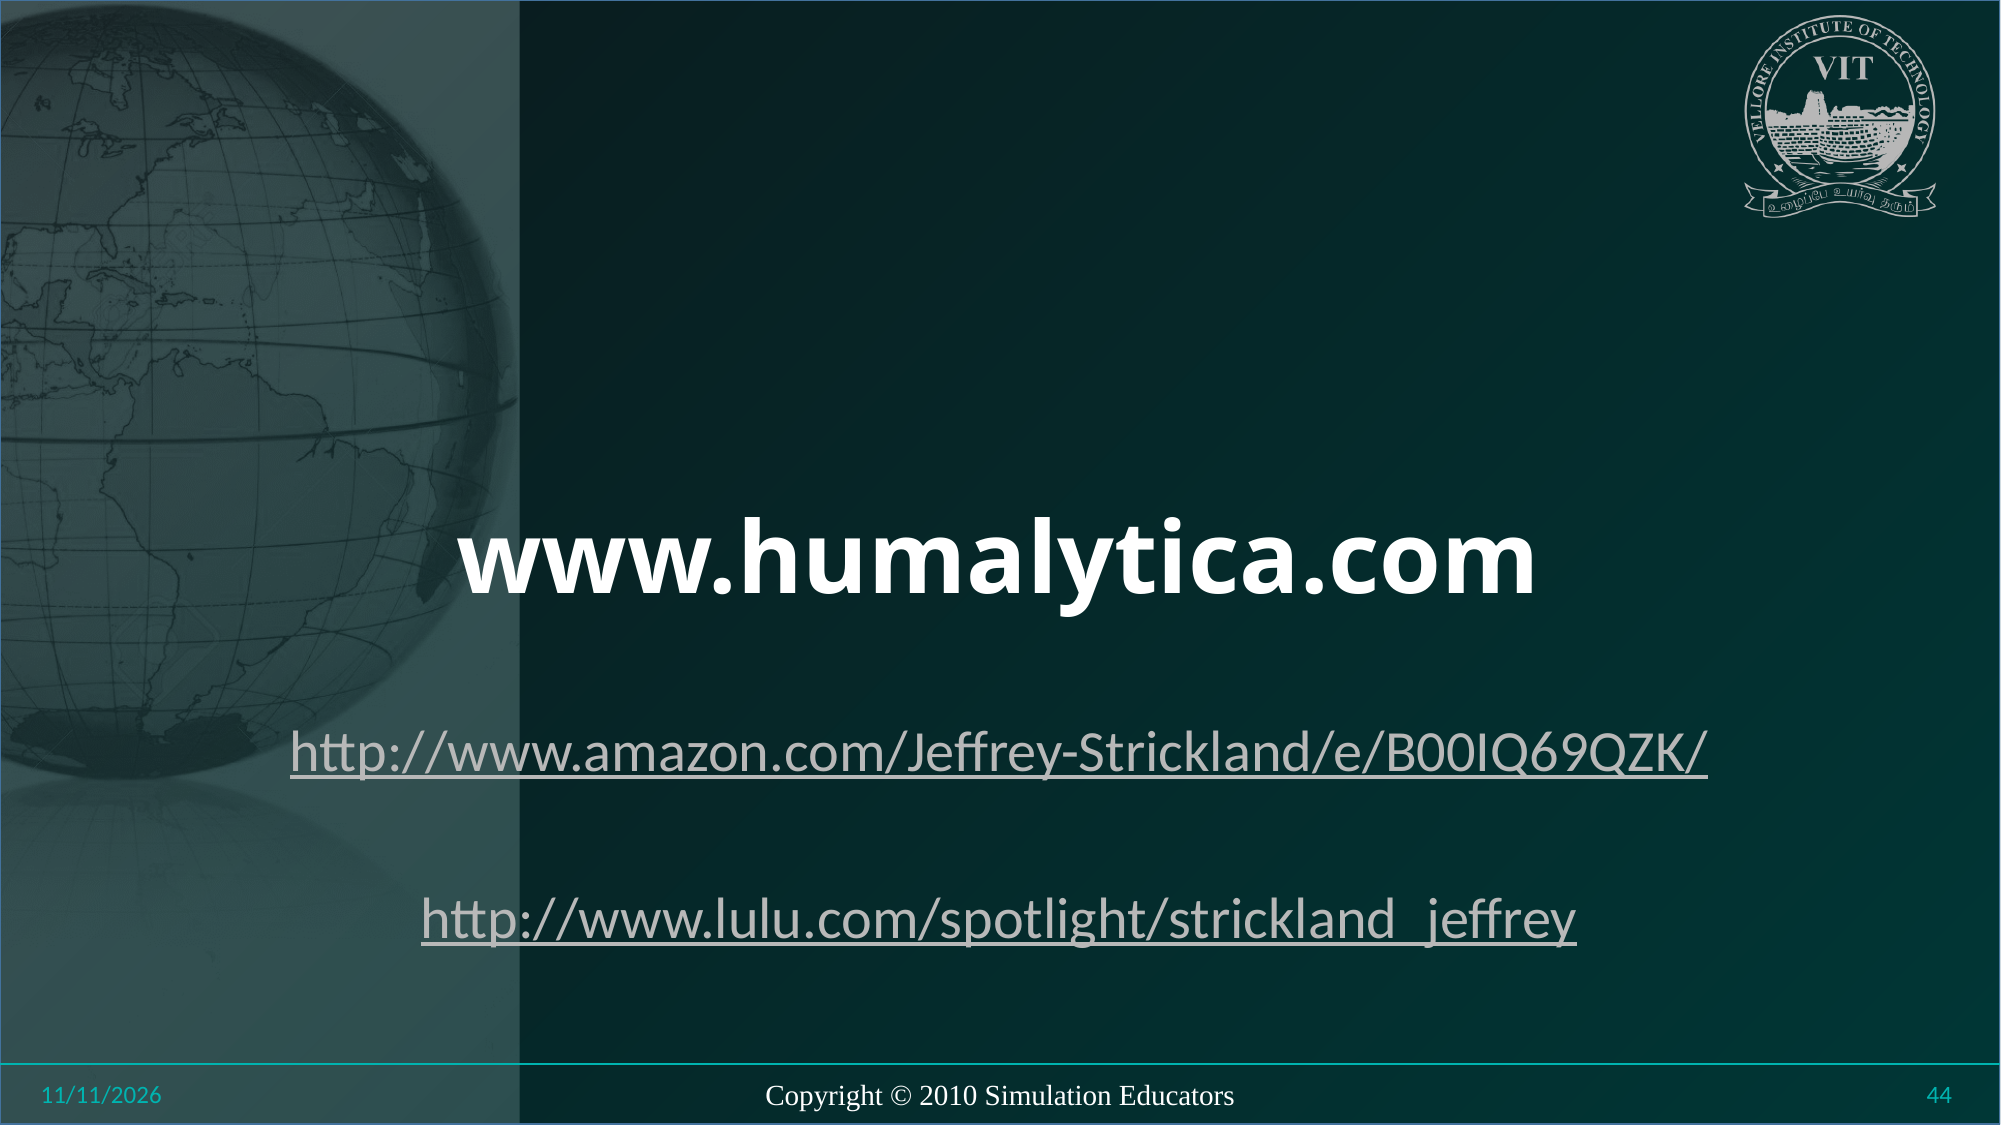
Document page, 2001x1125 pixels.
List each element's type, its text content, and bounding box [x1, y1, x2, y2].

footer Copyright © 2010 Simulation Educators [662, 1064, 1338, 1124]
title www.humalytica.com [136, 280, 1862, 622]
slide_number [25, 1064, 476, 1124]
slide_number 44 [1517, 1064, 1968, 1124]
list http://www.amazon.com/Jeffrey-Strickland/e/B00IQ69QZK/ http://www.lulu.com/spotlight/strickland_jeffrey [136, 622, 1862, 999]
